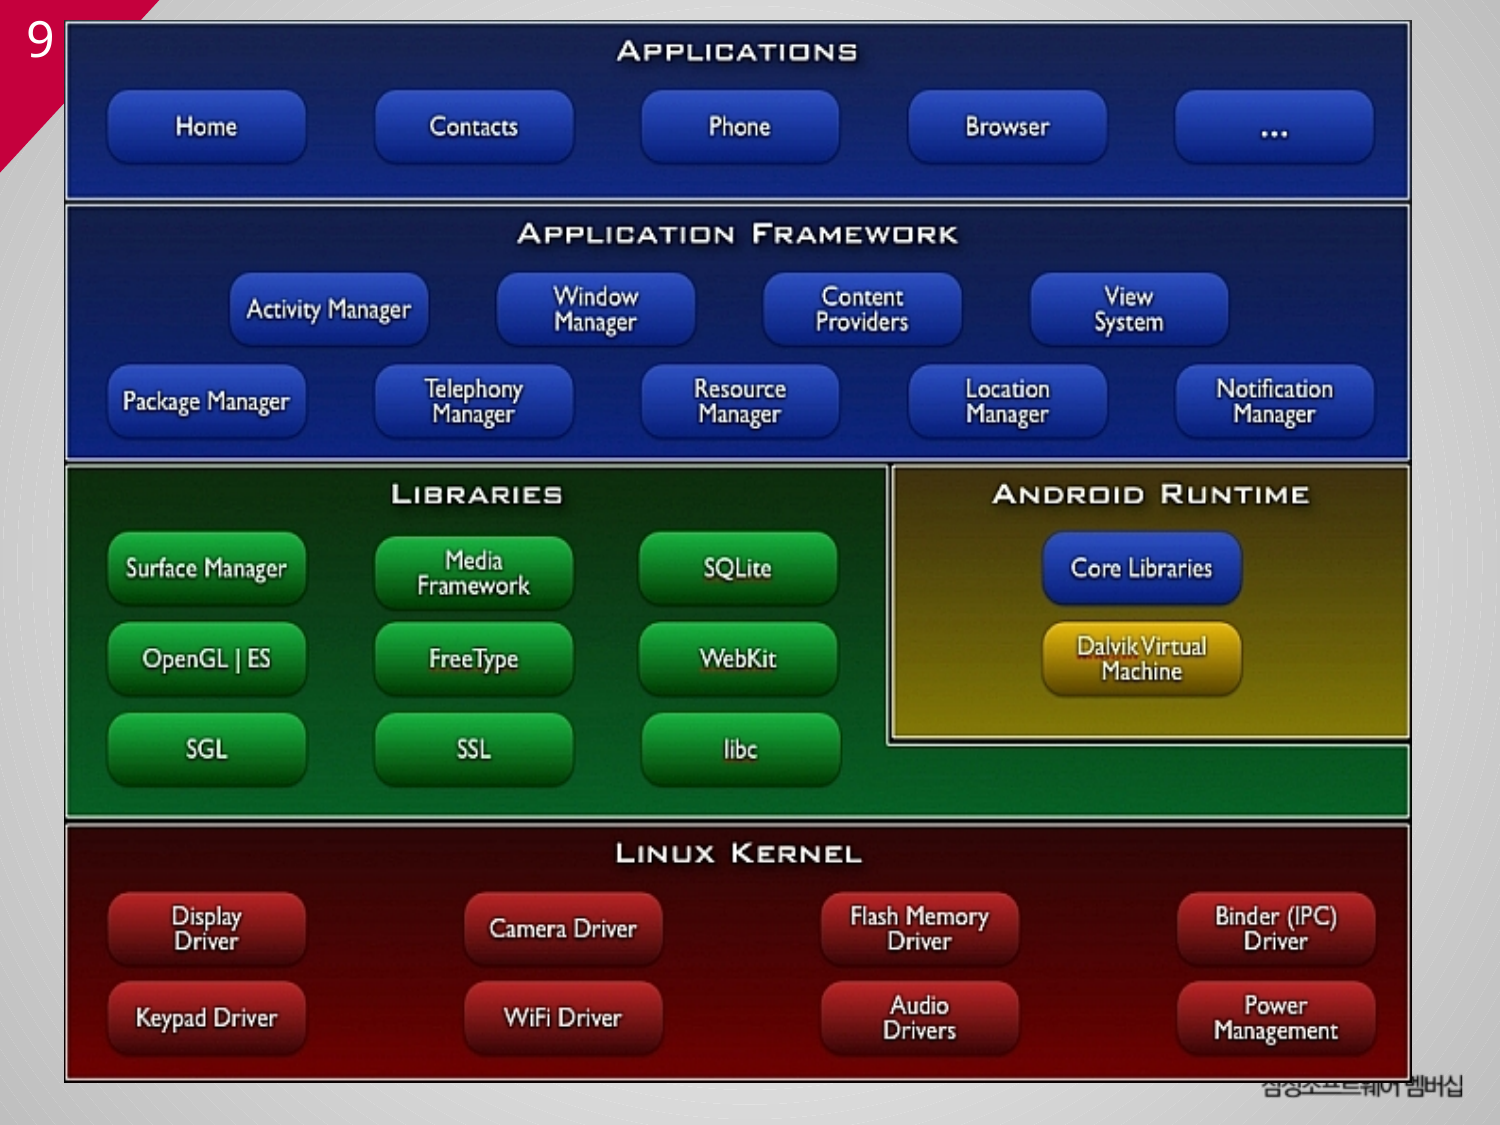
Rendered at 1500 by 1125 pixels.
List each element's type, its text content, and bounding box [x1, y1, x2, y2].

title 6. 개발 방법 (Android) [1416, 160, 1425, 244]
picture [64, 19, 1500, 1121]
